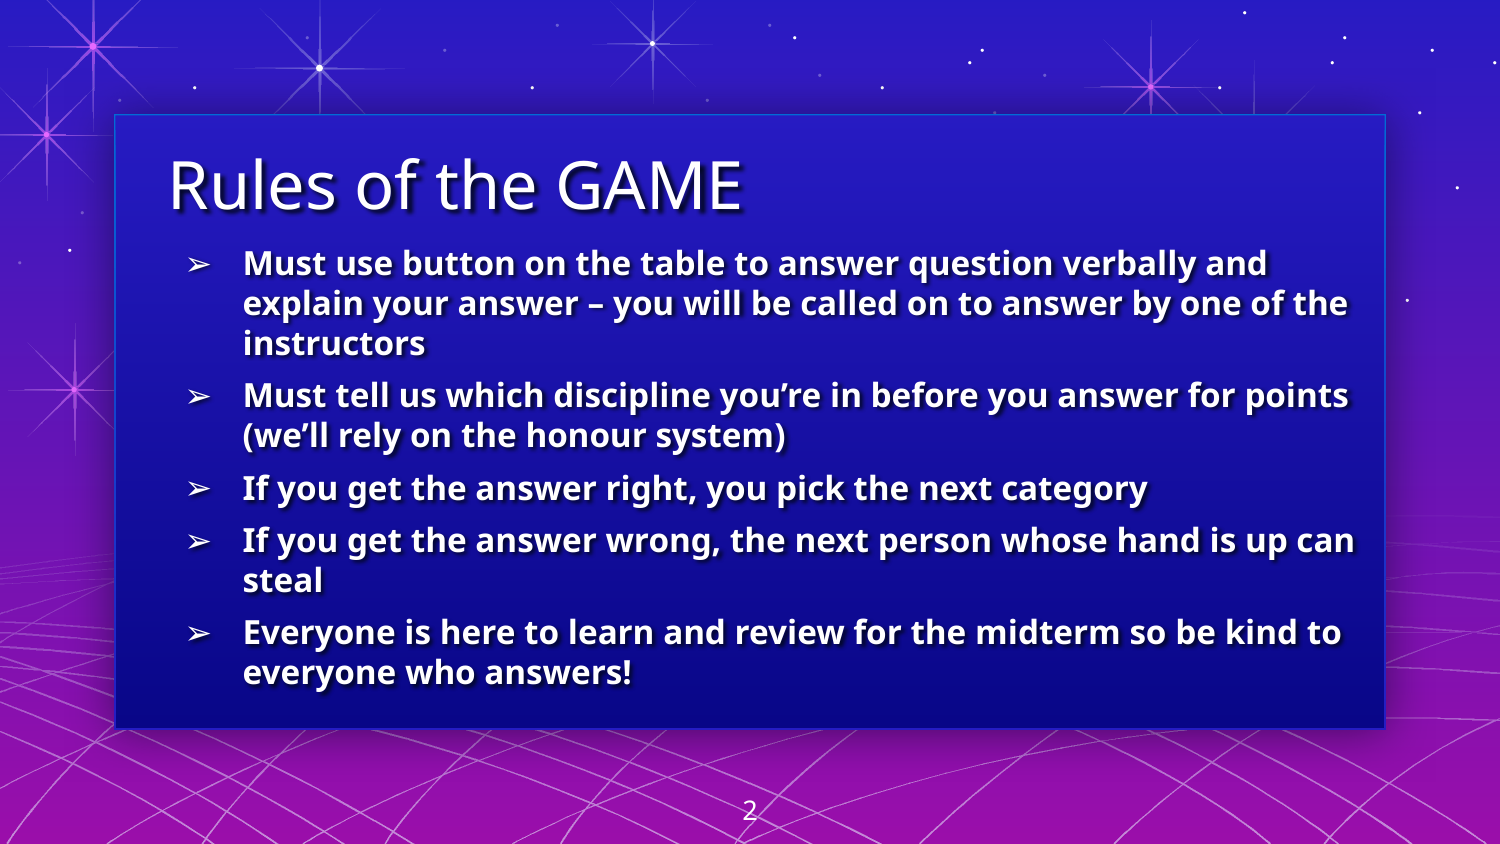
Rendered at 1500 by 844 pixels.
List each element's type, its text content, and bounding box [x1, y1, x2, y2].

slide_number 2 [705, 779, 795, 844]
title Rules of the GAME [167, 165, 1333, 224]
list Must use button on the table to answer question verbally and explain your answer – you will be called on to answer by one of the instructors Must tell us which discipline you’re in before you answer for points (we’ll rely on the honour system) If you get the answer right, you pick the next category If you get the answer wrong, the next person whose hand is up can steal Everyone is here to learn and review for the midterm so be kind to everyone who answers! [167, 242, 1379, 684]
